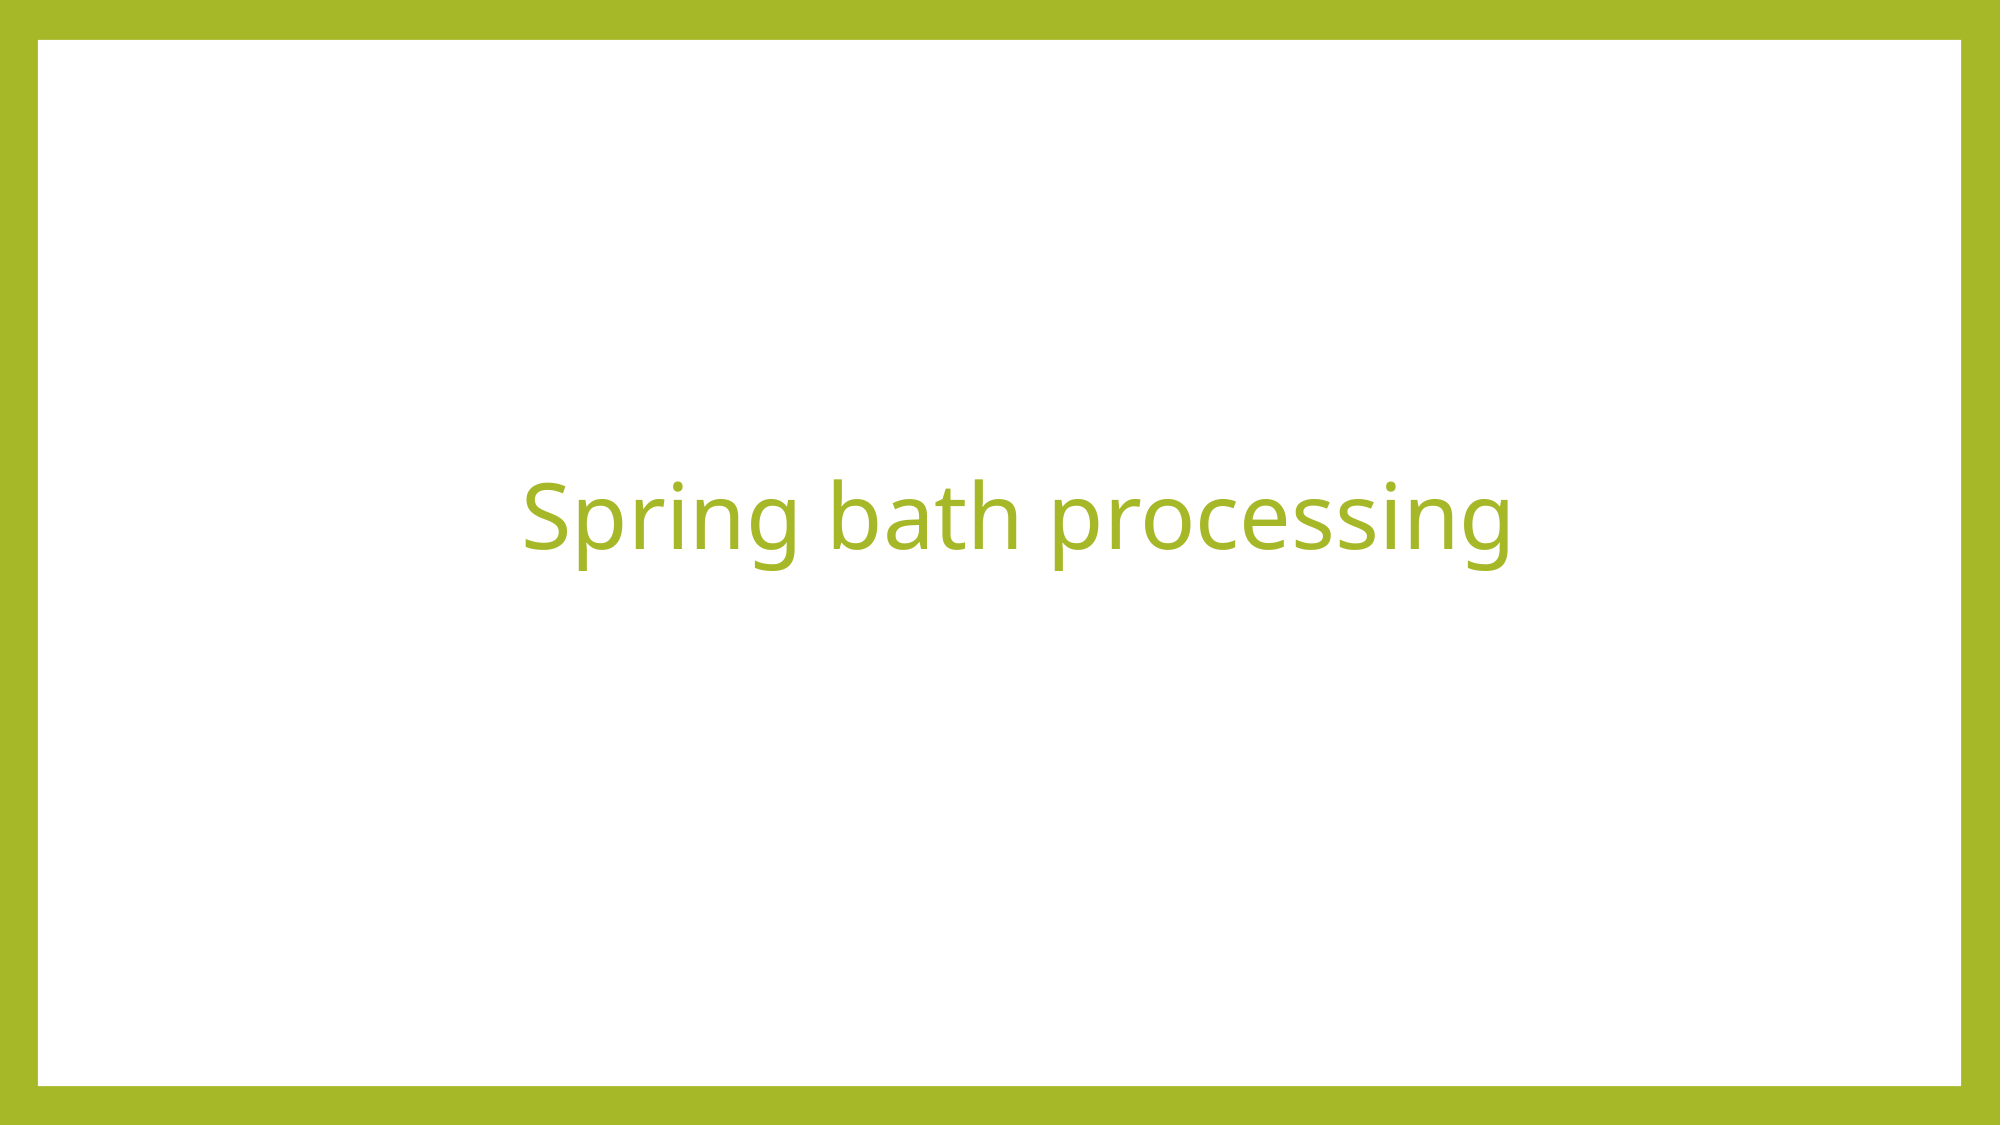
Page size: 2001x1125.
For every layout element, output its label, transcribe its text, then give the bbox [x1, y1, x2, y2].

title Spring bath processing [209, 409, 1830, 632]
